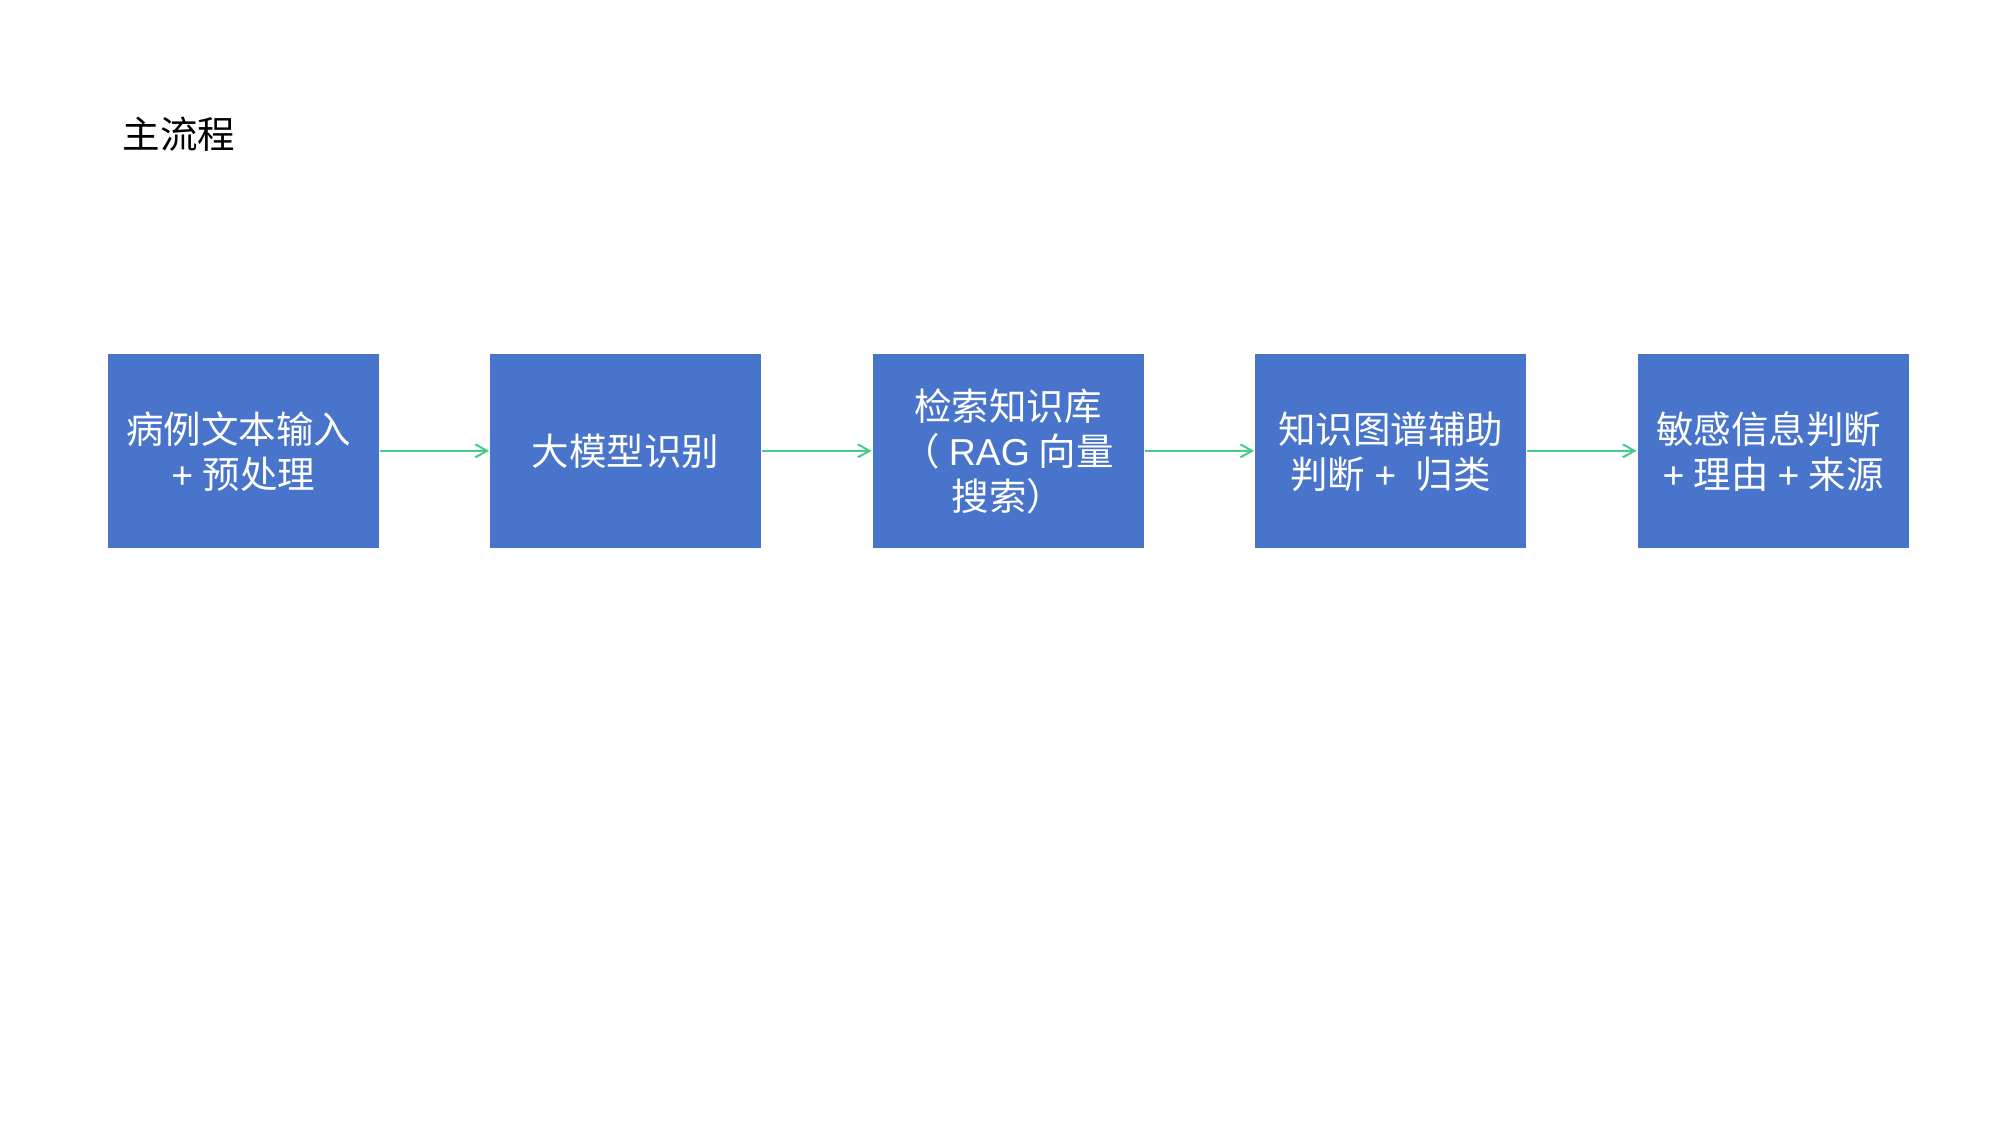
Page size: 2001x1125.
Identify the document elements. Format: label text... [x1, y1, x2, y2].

text_box 大模型识别 [488, 352, 763, 550]
text_box 主流程 [108, 103, 387, 164]
text_box 病例文本输入+预处理 [106, 352, 381, 550]
text_box 检索知识库（RAG向量搜索） [871, 352, 1146, 550]
text_box 知识图谱辅助判断+ 归类 [1253, 352, 1528, 550]
text_box 敏感信息判断+理由+来源 [1636, 352, 1911, 550]
